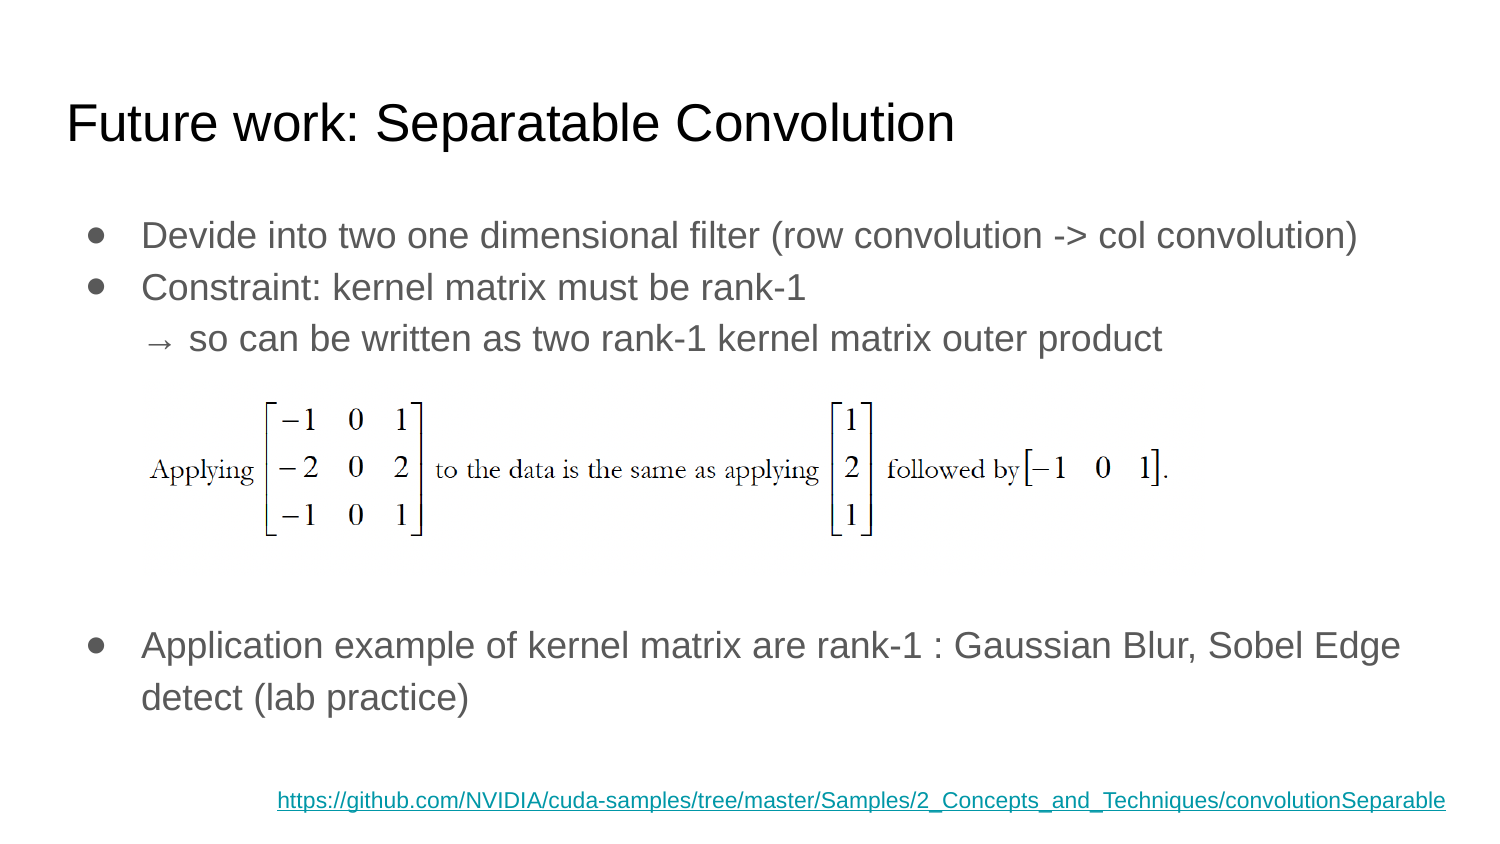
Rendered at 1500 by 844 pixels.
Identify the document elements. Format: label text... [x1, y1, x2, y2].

text_box https://github.com/NVIDIA/cuda-samples/tree/master/Samples/2_Concepts_and_Techniques/convolutionSeparable [262, 771, 1489, 827]
picture [142, 378, 1205, 576]
list Devide into two one dimensional filter (row convolution -> col convolution) Constraint: kernel matrix must be rank-1 → so can be written as two rank-1 kernel matrix outer product Application example of kernel matrix are rank-1 : Gaussian Blur, Sobel Edge detect (lab practice) [51, 189, 1449, 750]
title Future work: Separatable Convolution [51, 72, 1449, 167]
